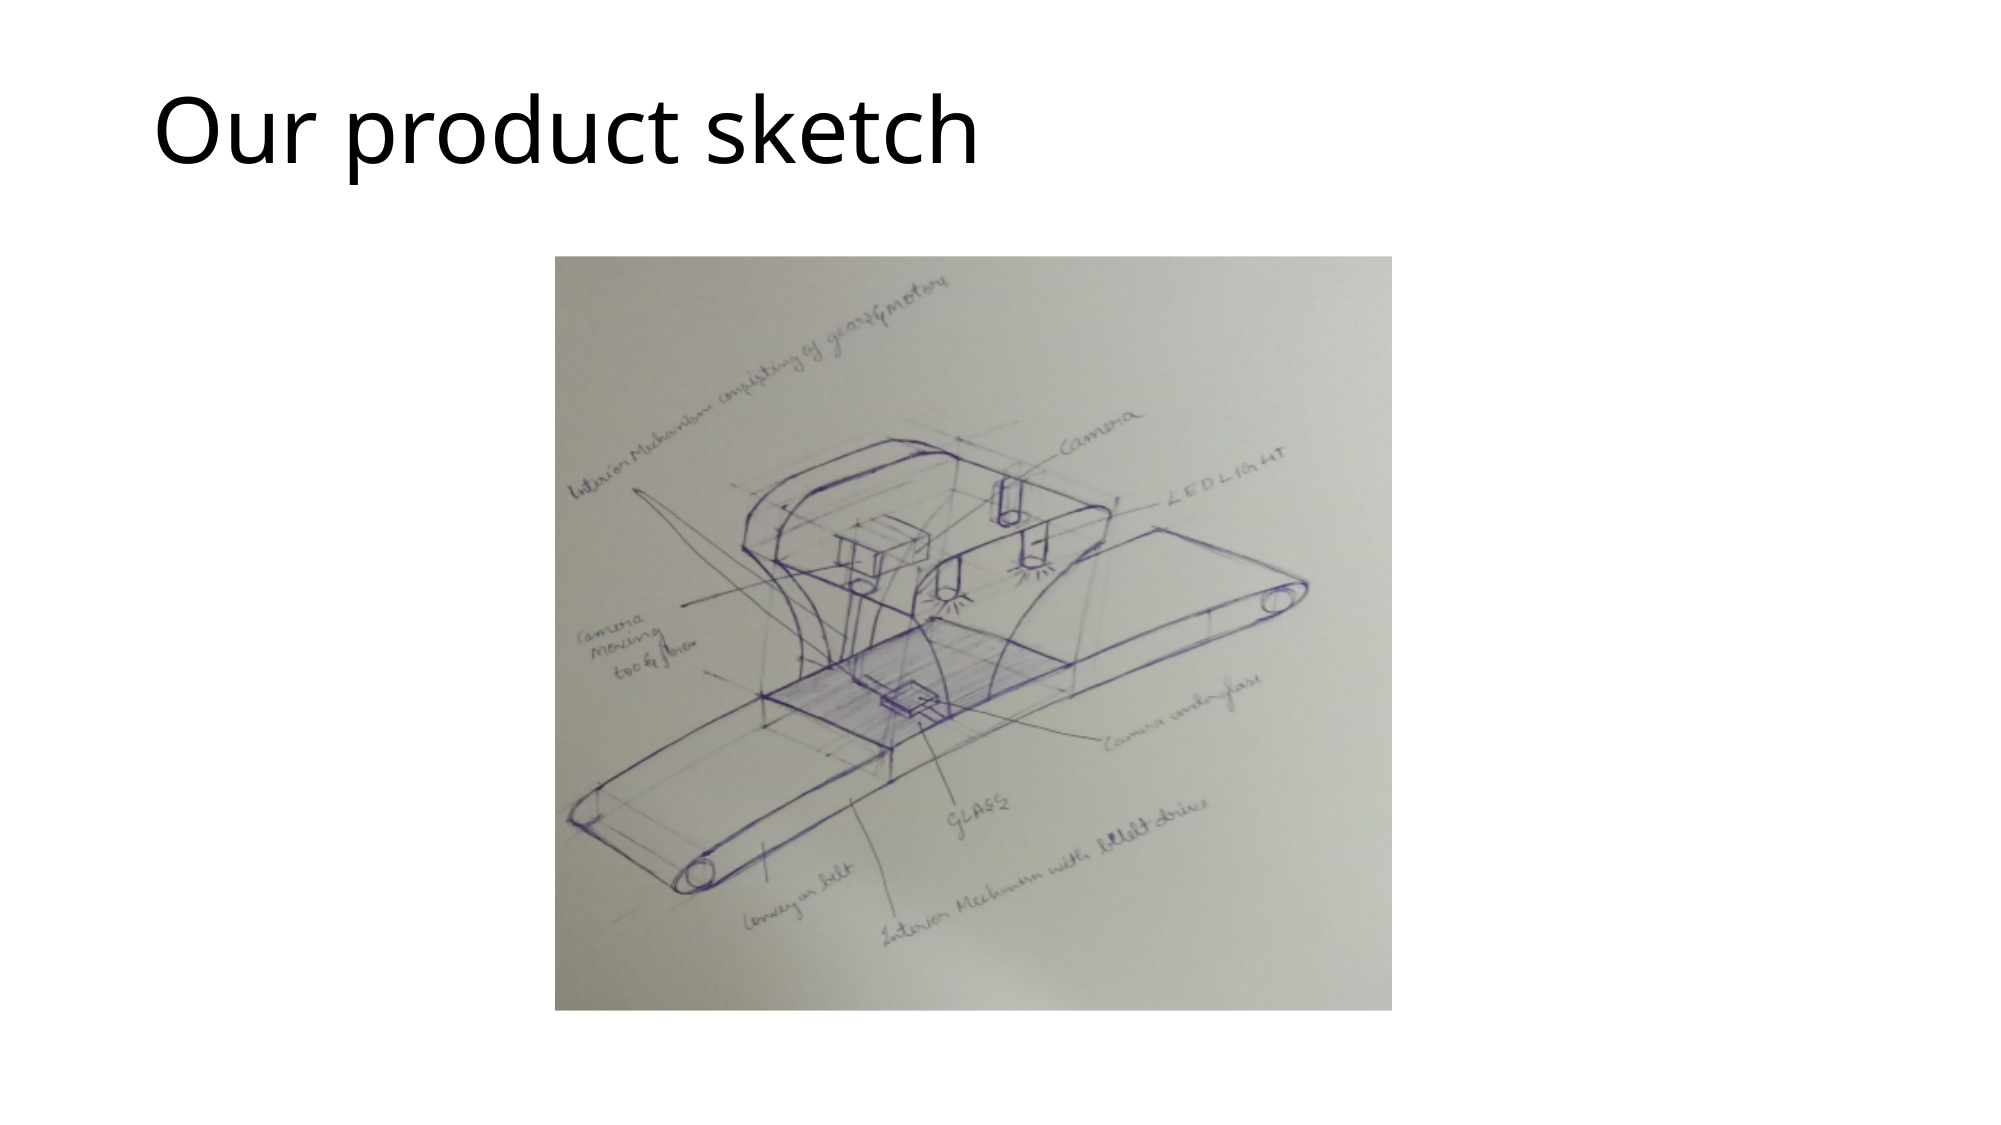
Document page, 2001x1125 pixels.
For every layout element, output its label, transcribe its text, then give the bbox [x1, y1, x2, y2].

title Our product sketch [137, 59, 1863, 208]
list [555, 255, 1392, 1014]
